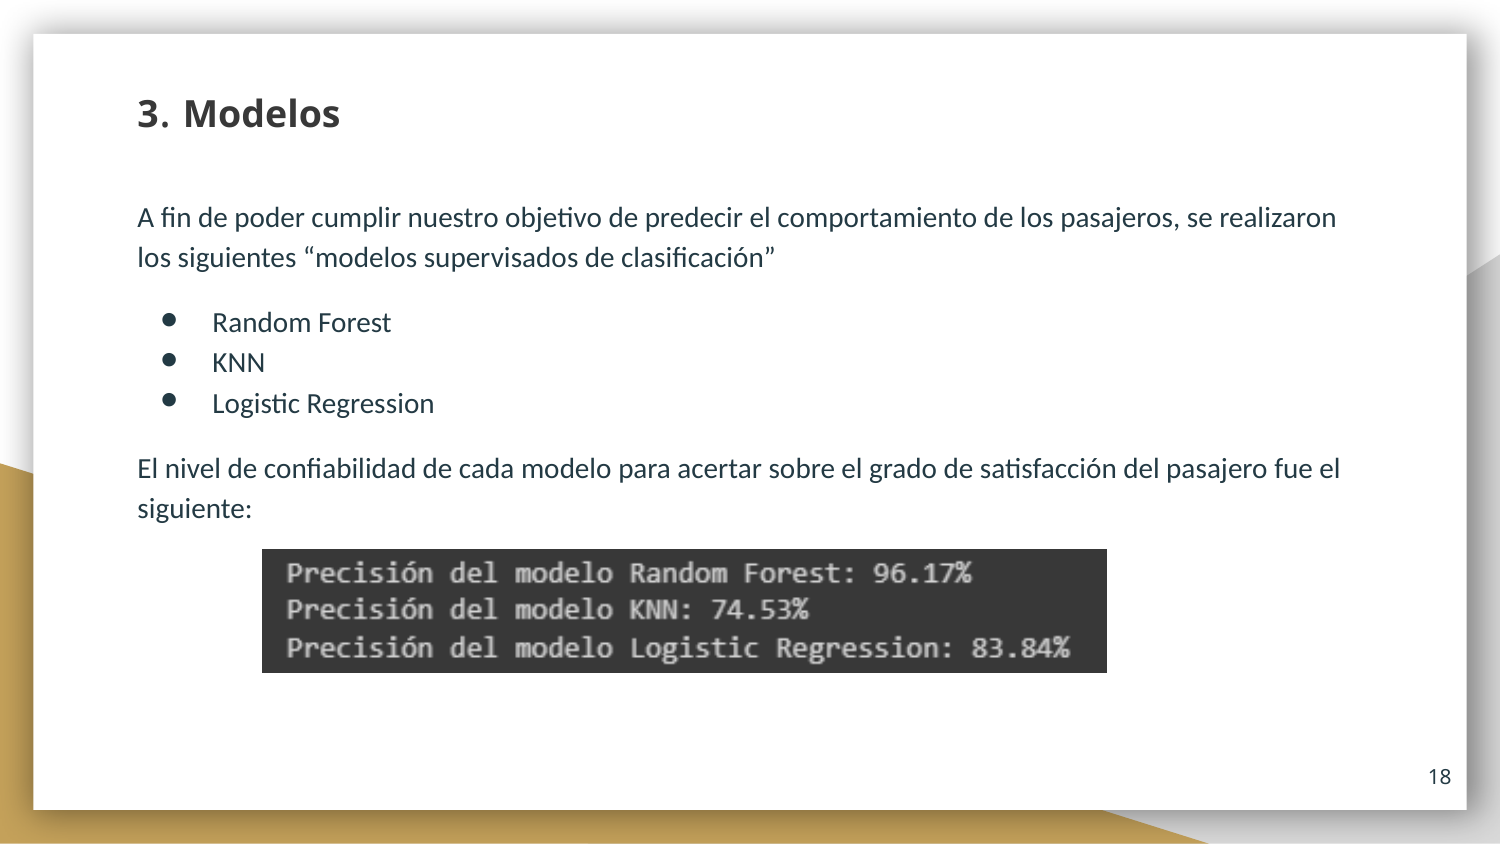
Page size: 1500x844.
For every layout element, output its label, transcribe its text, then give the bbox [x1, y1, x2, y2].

list A fin de poder cumplir nuestro objetivo de predecir el comportamiento de los pasajeros, se realizaron los siguientes “modelos supervisados de clasificación” Random Forest KNN Logistic Regression El nivel de confiabilidad de cada modelo para acertar sobre el grado de satisfacción del pasajero fue el siguiente: [122, 177, 1366, 729]
picture [261, 549, 1108, 673]
title 3. Modelos [122, 67, 1185, 153]
slide_number ‹#› [1376, 745, 1467, 810]
